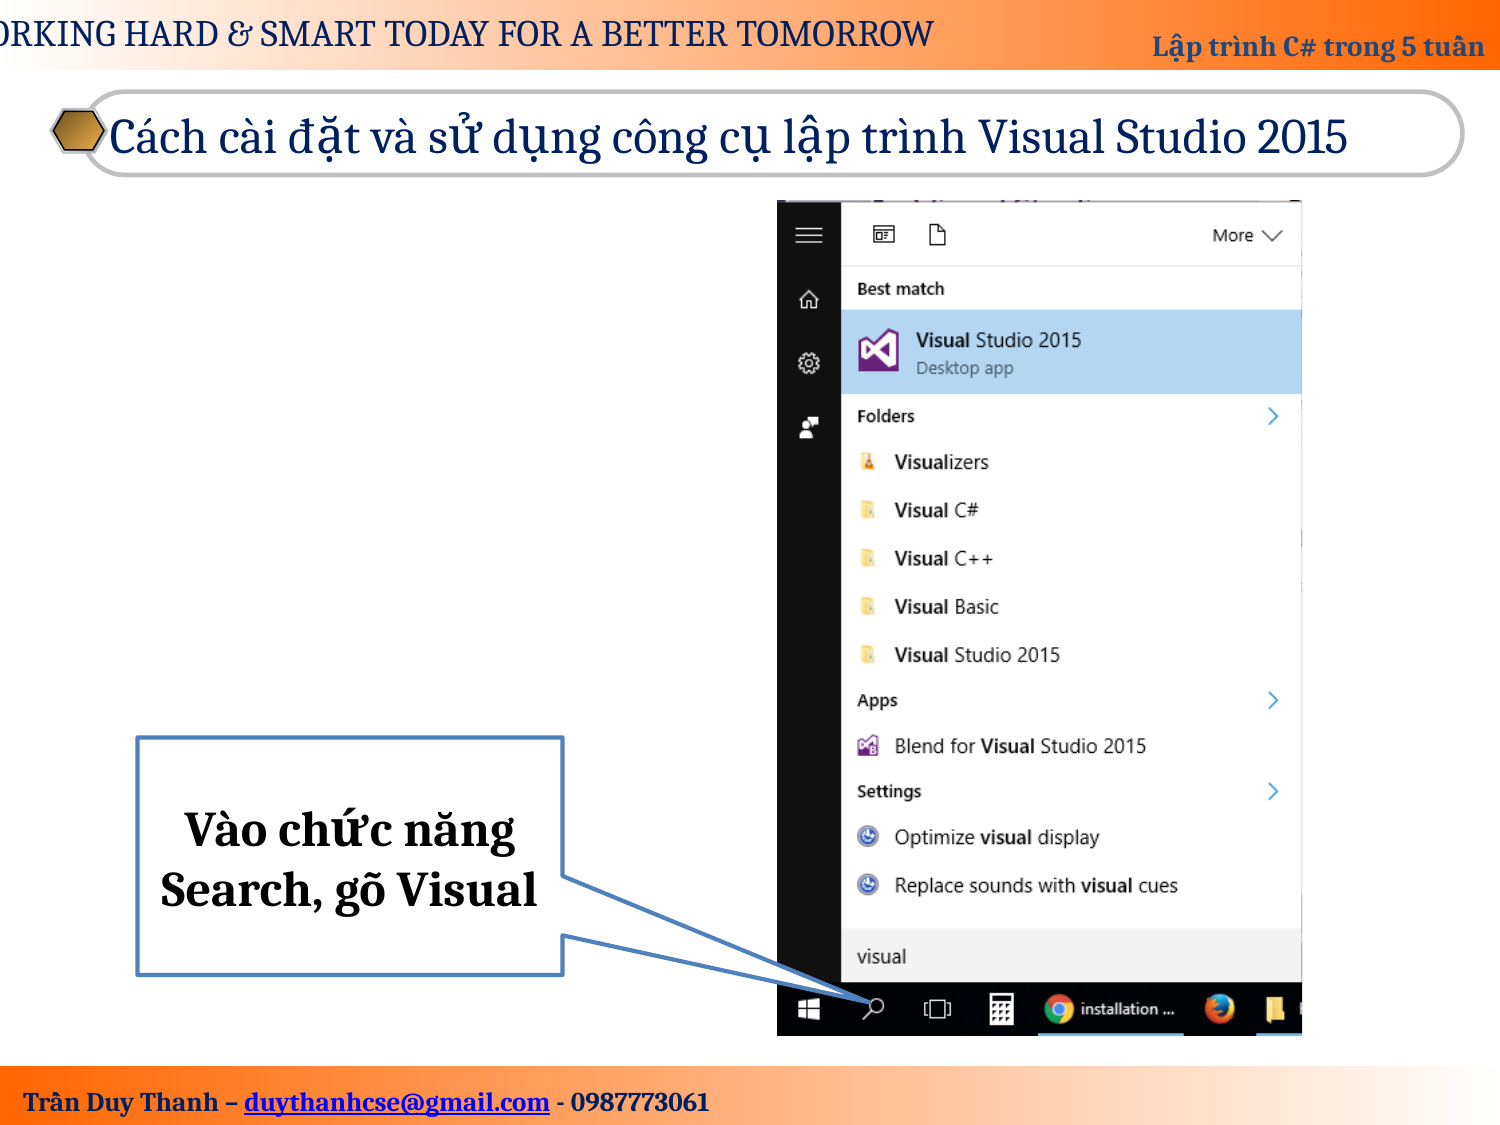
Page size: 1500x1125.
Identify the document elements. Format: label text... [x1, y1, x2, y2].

picture [776, 199, 1303, 1036]
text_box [49, 91, 1463, 176]
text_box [1207, 0, 1211, 70]
text_box Vào chức năng Search, gõ Visual [135, 735, 771, 984]
